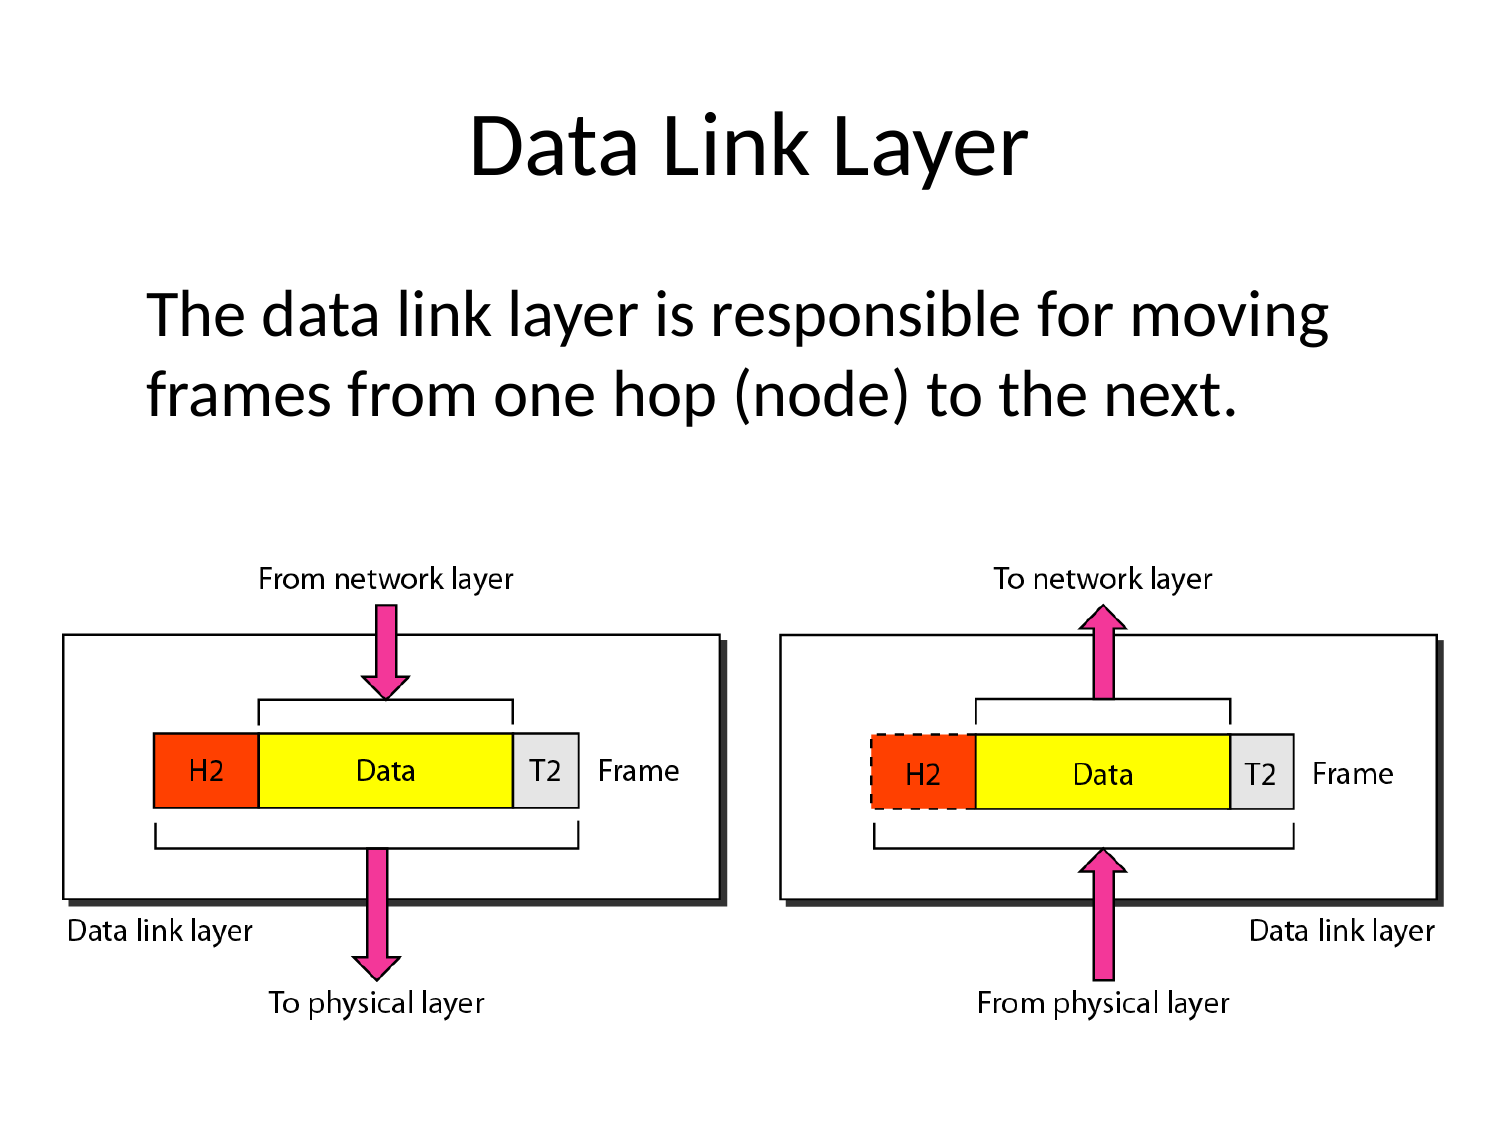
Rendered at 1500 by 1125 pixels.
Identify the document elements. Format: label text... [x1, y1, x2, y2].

picture [62, 562, 1444, 1022]
list The data link layer is responsible for moving frames from one hop (node) to the next. [75, 262, 1425, 560]
title Data Link Layer [75, 45, 1425, 233]
